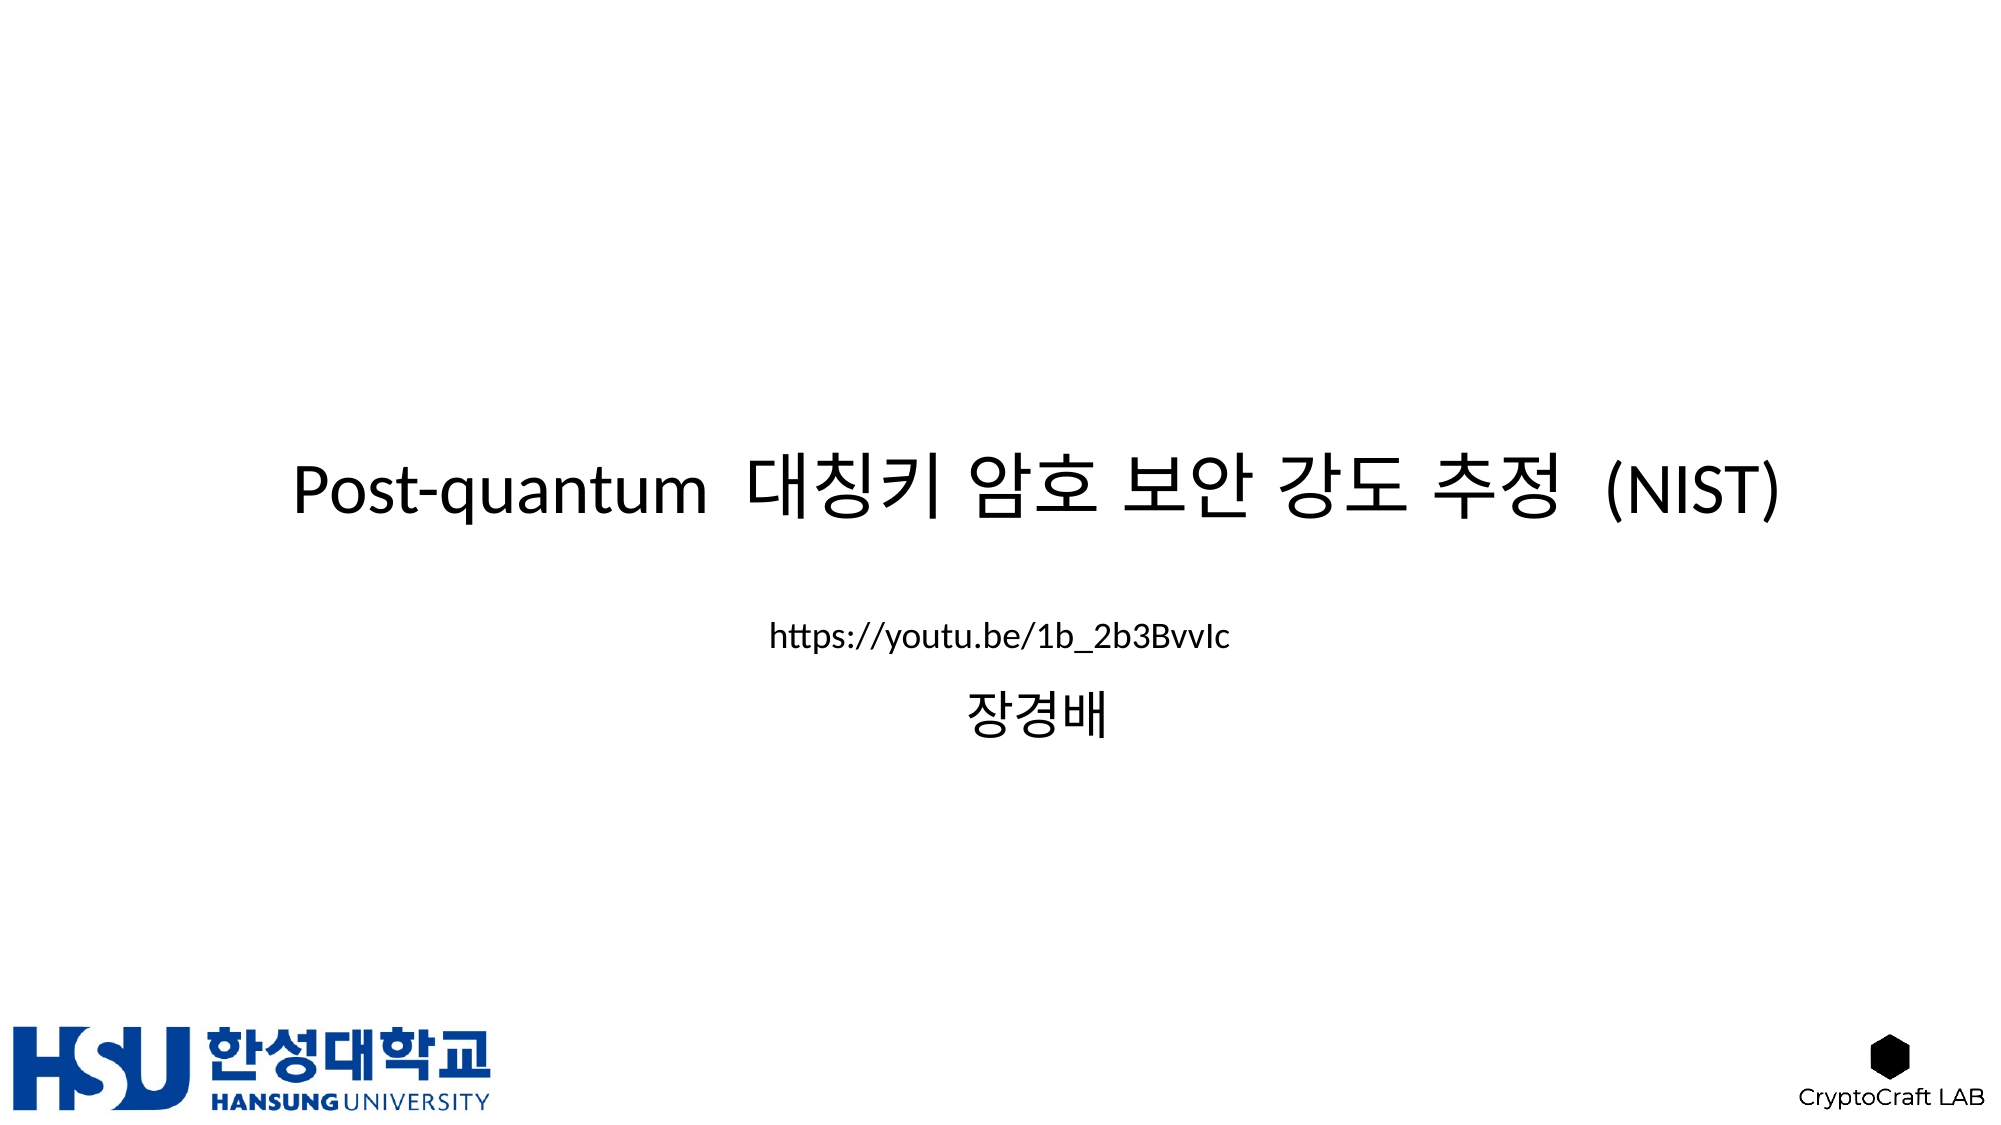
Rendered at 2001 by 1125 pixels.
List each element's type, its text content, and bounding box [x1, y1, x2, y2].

text_box https://youtu.be/1b_2b3BvvIc [754, 604, 1246, 664]
text_box 장경배 [951, 674, 1125, 753]
picture [4, 1016, 501, 1122]
text_box Post-quantum 대칭키 암호 보안 강도 추정 (NIST) [278, 433, 1798, 536]
picture [1784, 1019, 2000, 1125]
